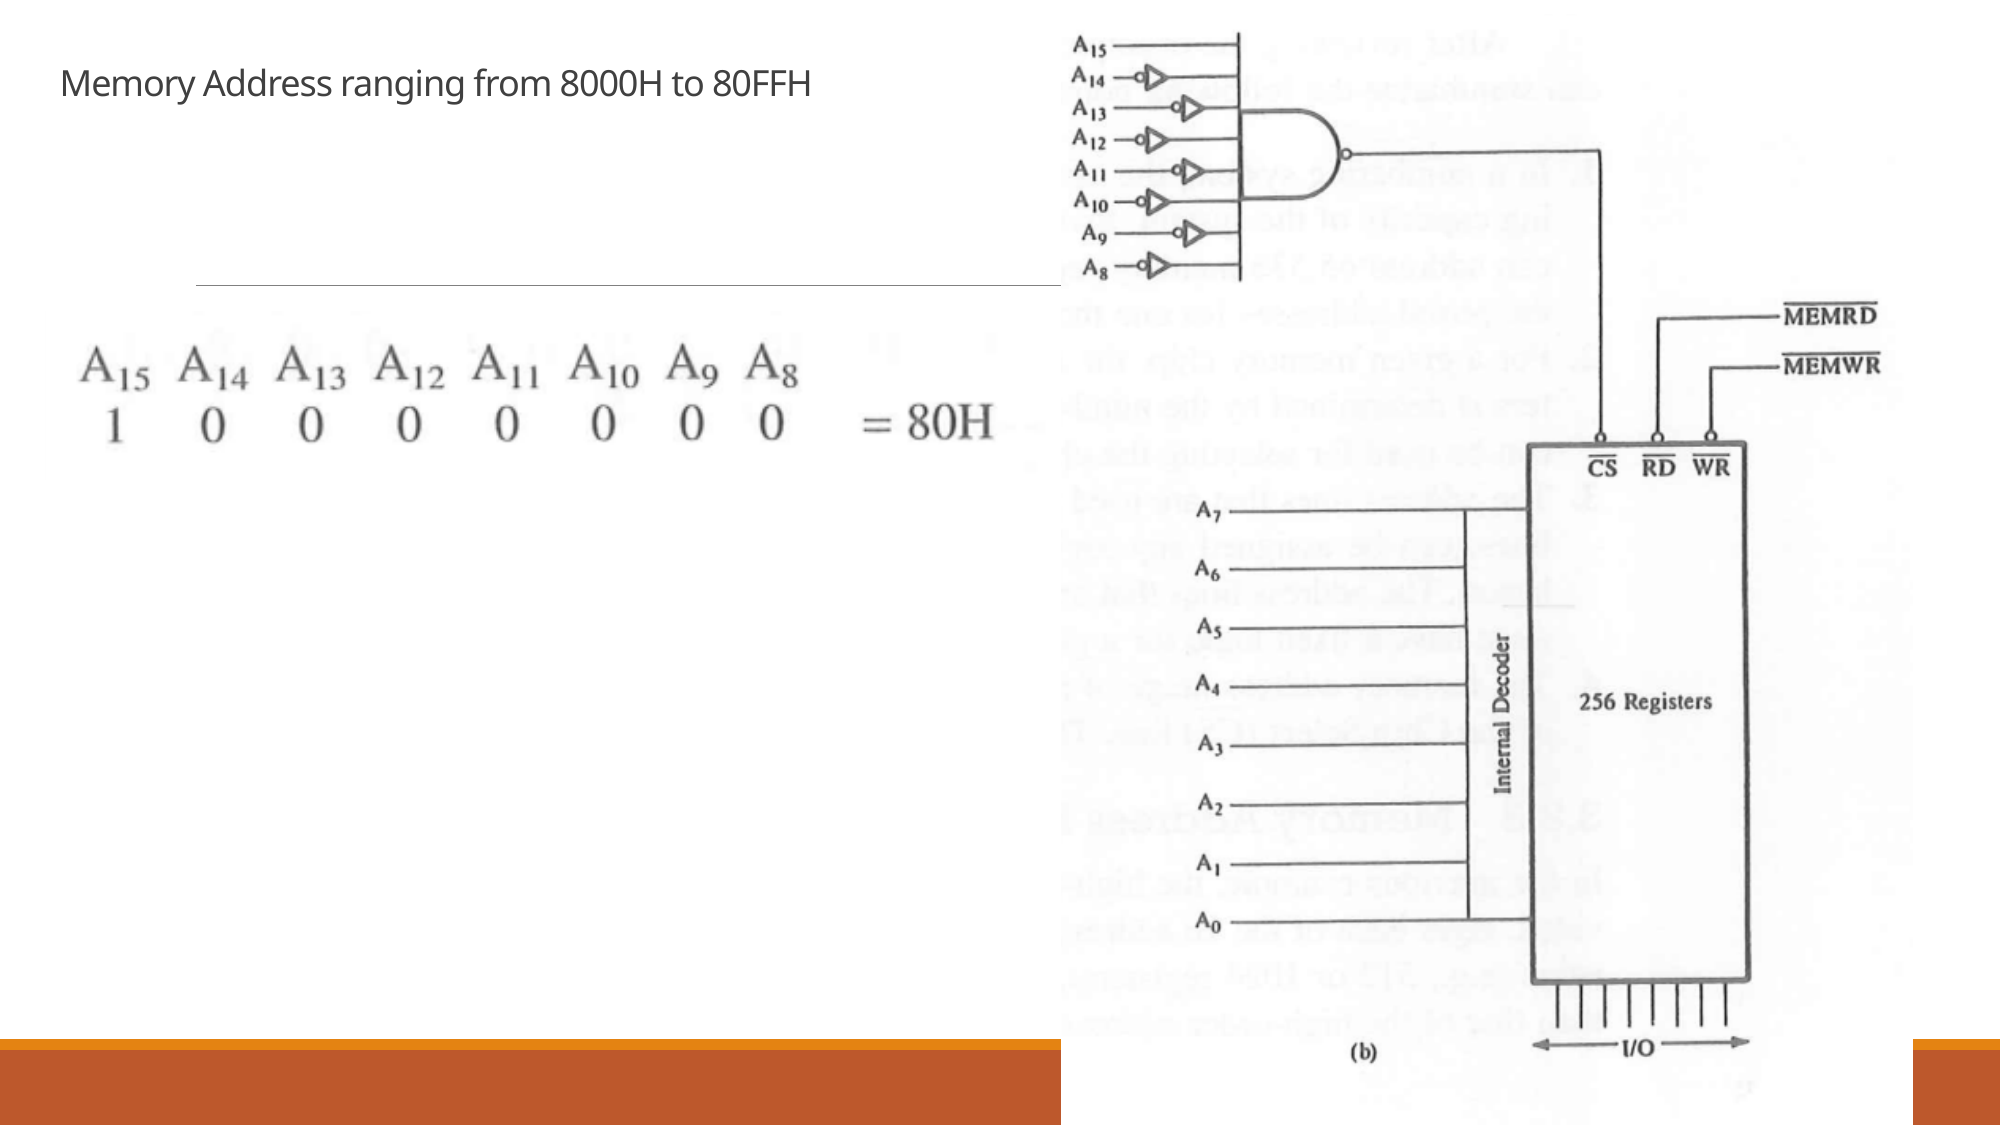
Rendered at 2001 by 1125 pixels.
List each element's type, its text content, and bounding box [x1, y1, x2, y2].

title Memory Address ranging from 8000H to 80FFH [44, 59, 1057, 112]
picture [1060, 13, 1914, 1125]
picture [43, 311, 1053, 481]
